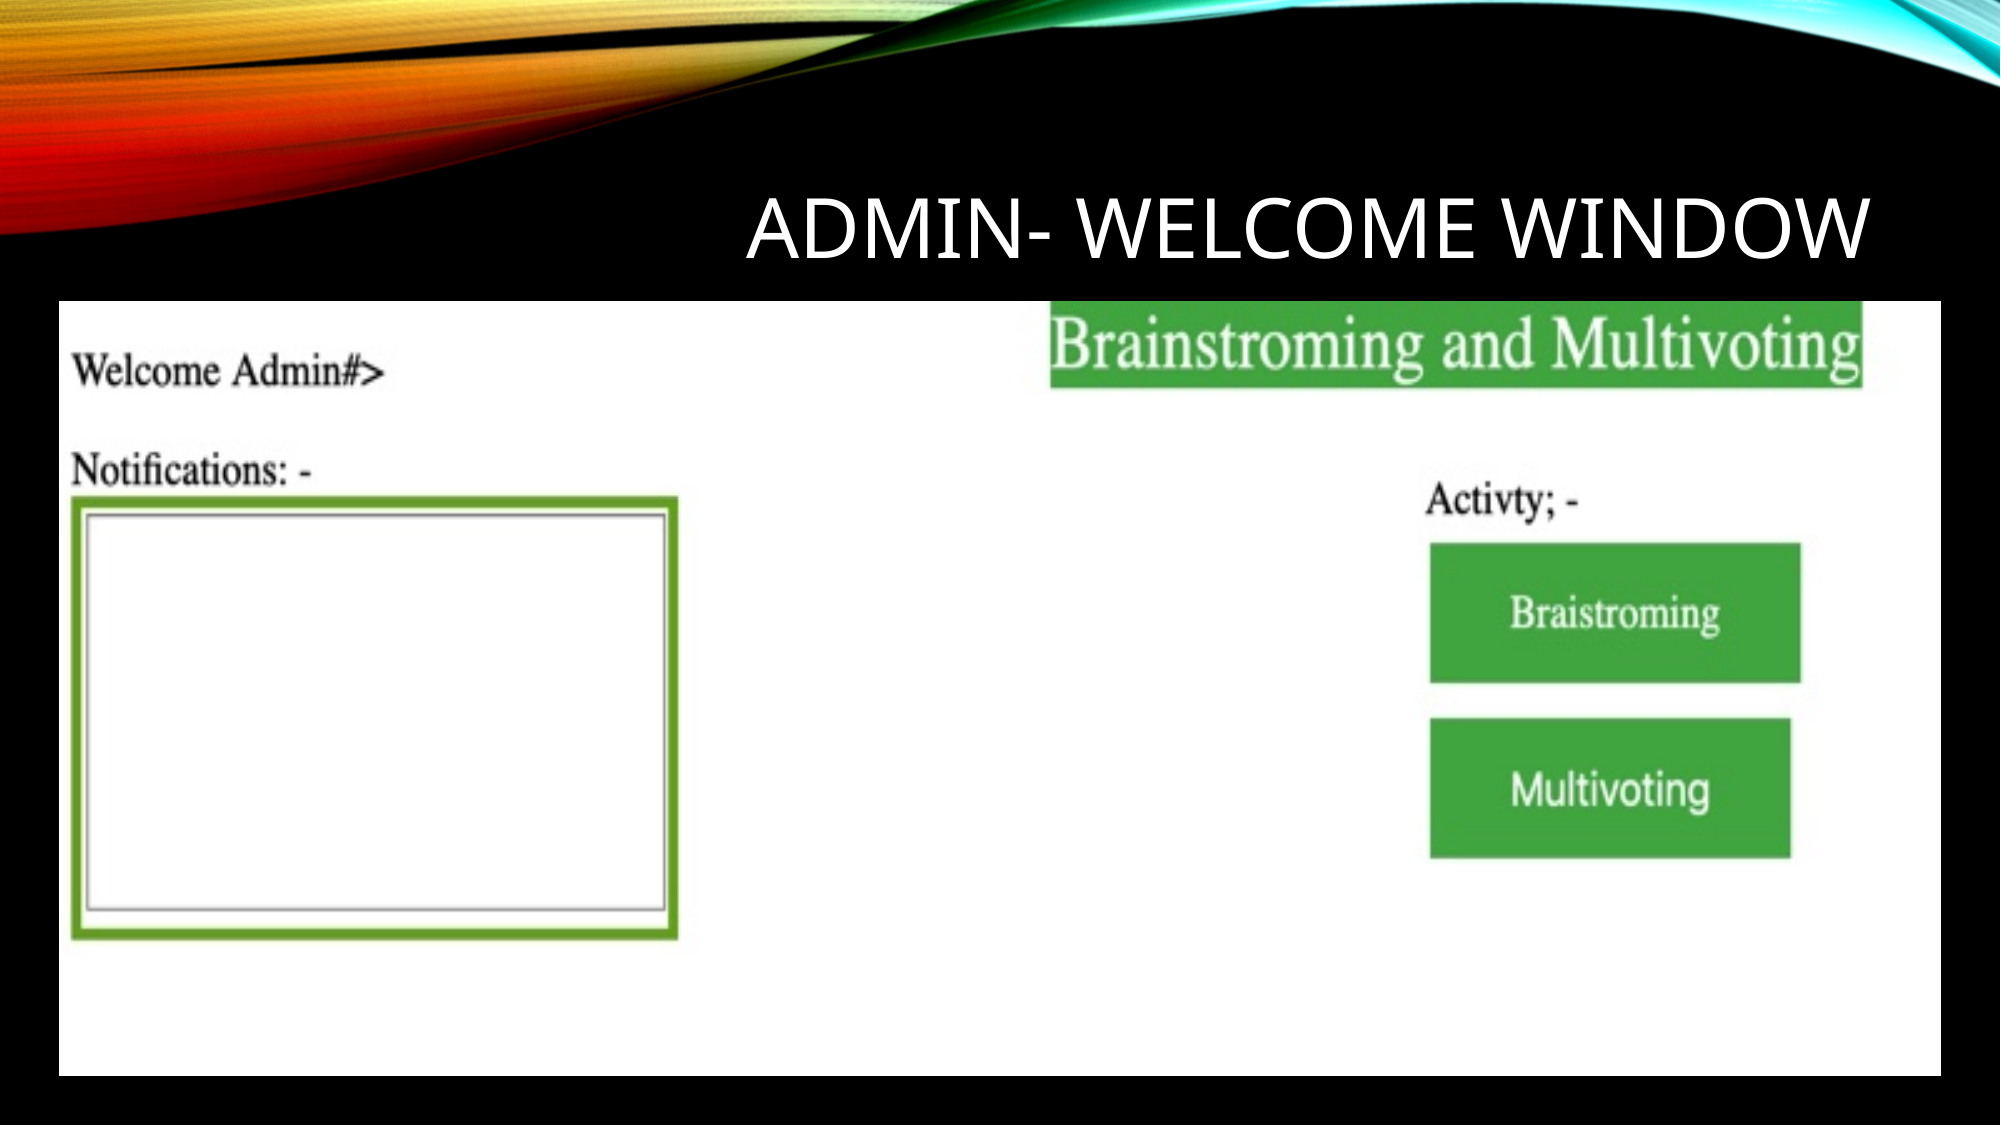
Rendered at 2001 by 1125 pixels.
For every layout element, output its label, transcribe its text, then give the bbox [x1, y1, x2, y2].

title Admin- welcome window [474, 125, 1888, 300]
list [59, 300, 1941, 1076]
picture [0, 0, 2000, 237]
